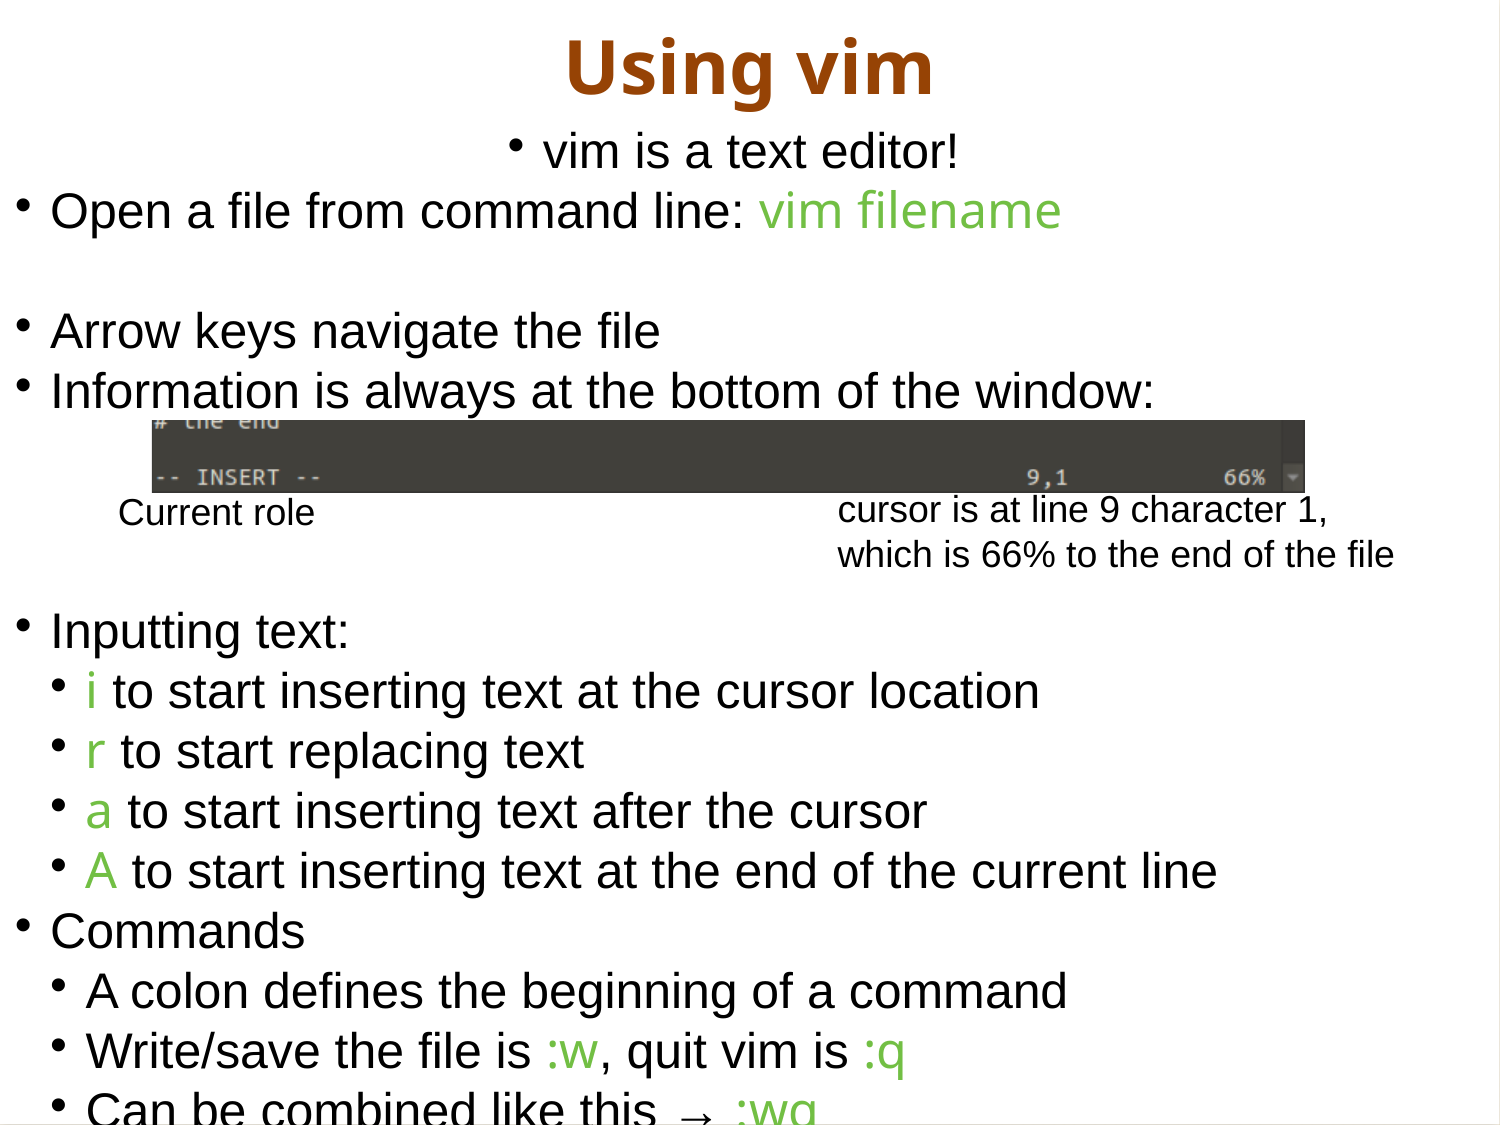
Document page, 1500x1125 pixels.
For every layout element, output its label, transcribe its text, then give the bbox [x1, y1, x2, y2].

text_box vim is a text editor! Open a file from command line: vim filename Arrow keys navigate the file Information is always at the bottom of the window: Inputting text: i to start inserting text at the cursor location r to start replacing text a to start inserting text after the cursor A to start inserting text at the end of the current line Commands A colon defines the beginning of a command Write/save the file is :w, quit vim is :q Can be combined like this → :wq [0, 111, 1468, 1075]
text_box Using vim [0, 0, 1500, 129]
text_box Current role [103, 480, 344, 538]
text_box cursor is at line 9 character 1, which is 66% to the end of the file [822, 477, 1425, 660]
picture [151, 419, 1306, 493]
